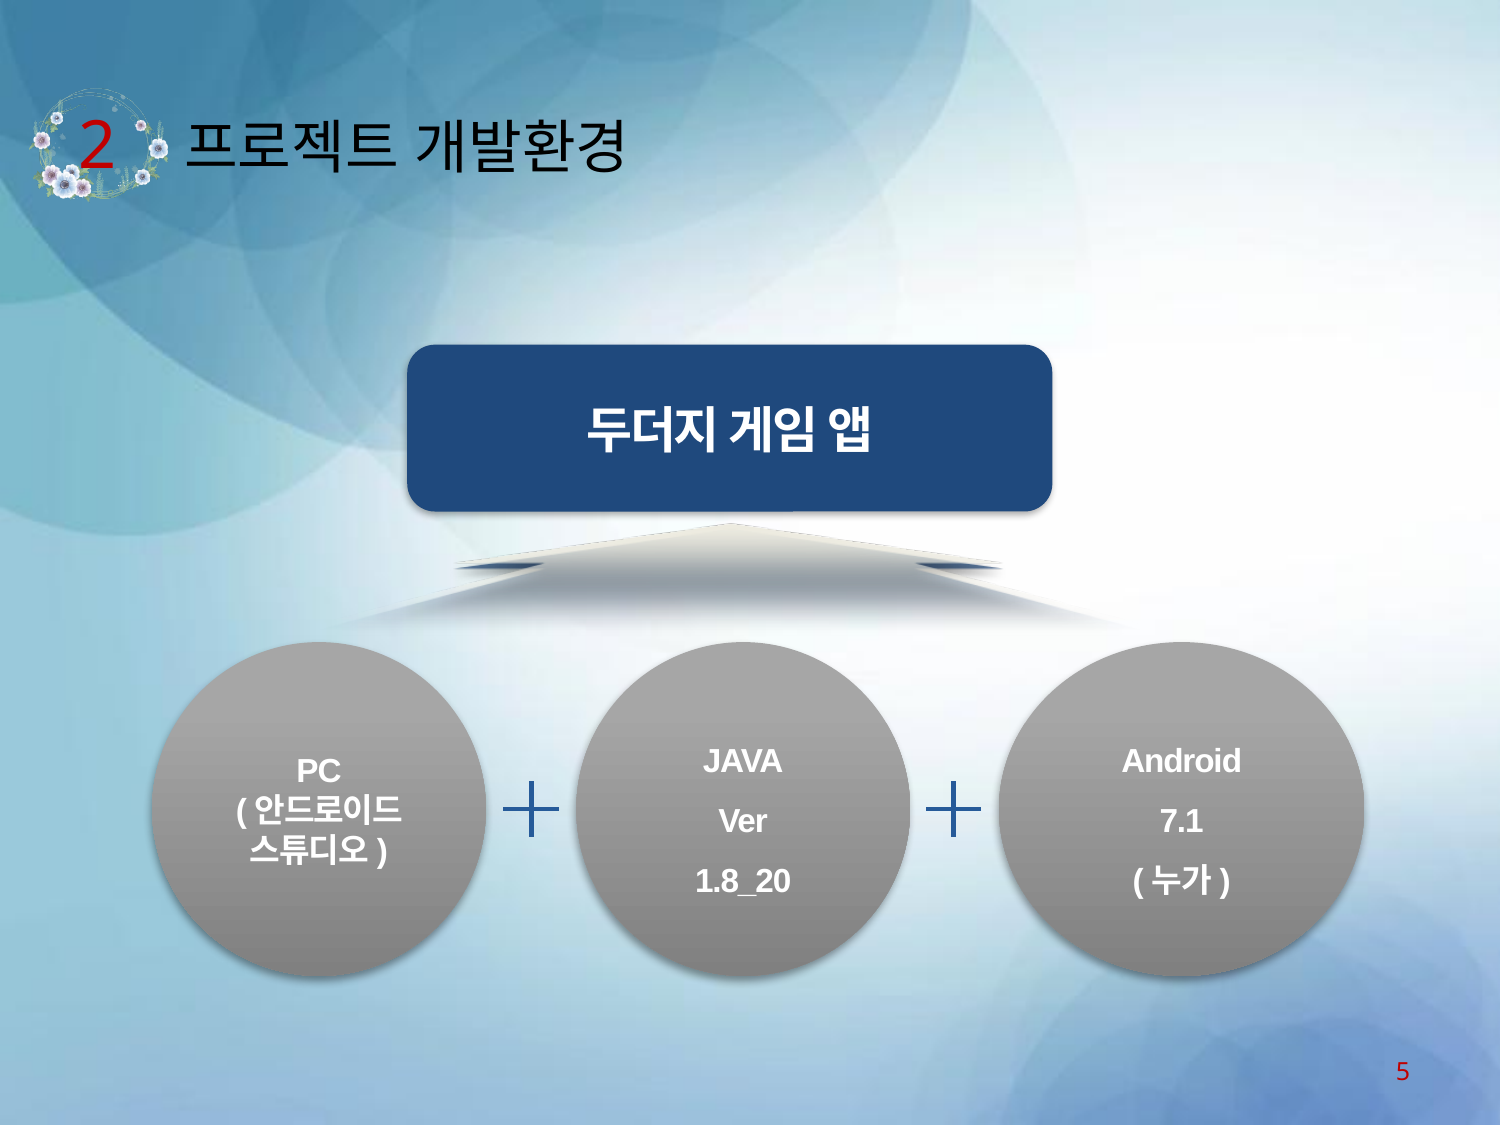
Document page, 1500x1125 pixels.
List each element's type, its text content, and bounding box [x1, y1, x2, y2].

text_box 2 프로젝트 개발환경 [173, 94, 1471, 190]
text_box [151, 344, 1365, 977]
picture [0, 0, 1500, 1125]
slide_number 5 [1074, 1042, 1425, 1103]
